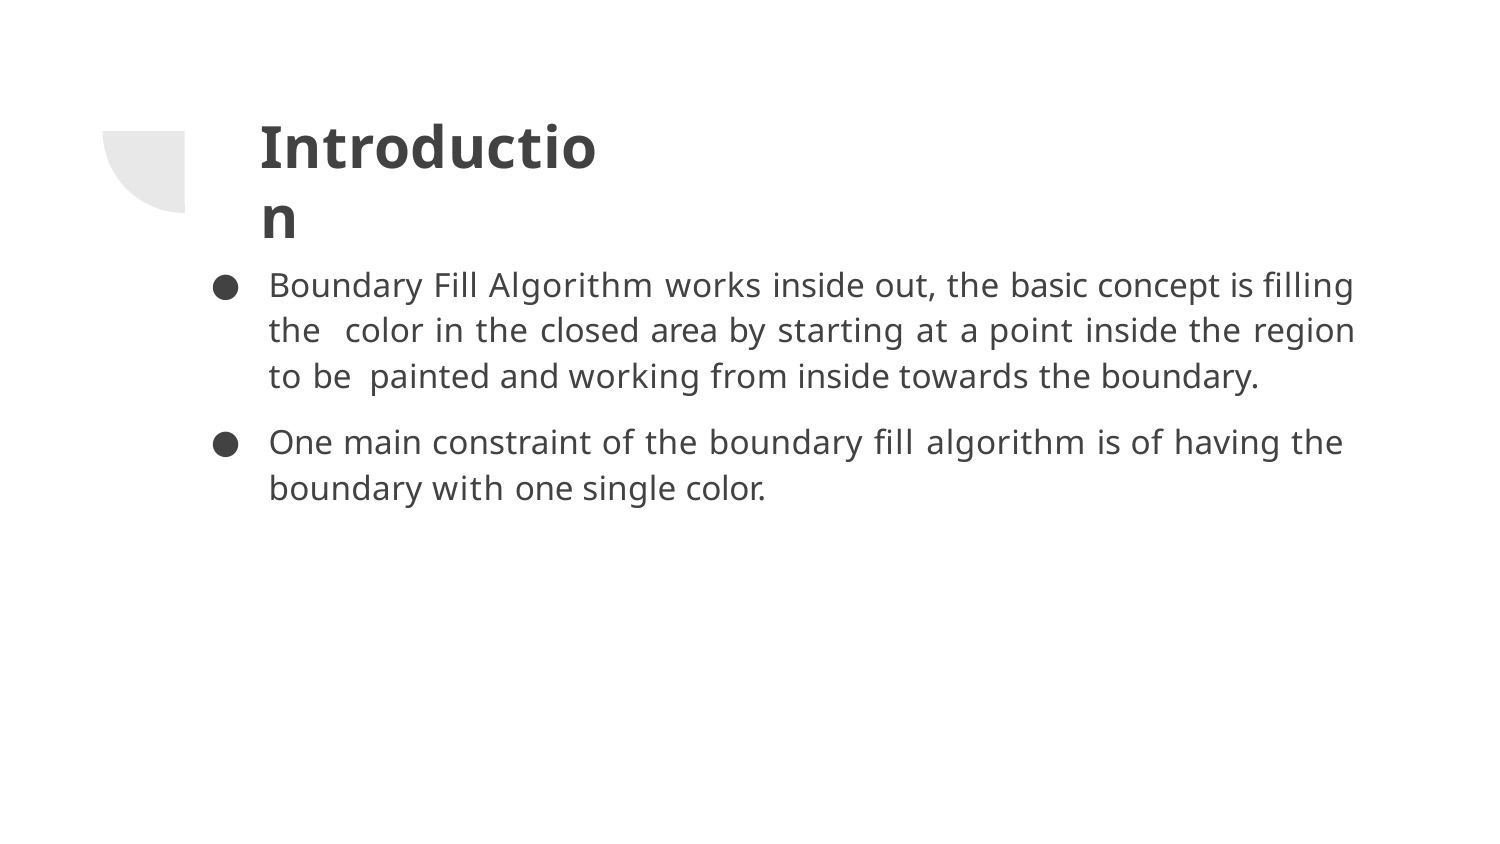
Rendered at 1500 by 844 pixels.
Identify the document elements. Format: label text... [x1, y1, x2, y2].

text_box Boundary Fill Algorithm works inside out, the basic concept is filling the color in the closed area by starting at a point inside the region to be painted and working from inside towards the boundary. One main constraint of the boundary fill algorithm is of having the boundary with one single color. [208, 256, 1357, 507]
title Introduction [258, 107, 609, 251]
